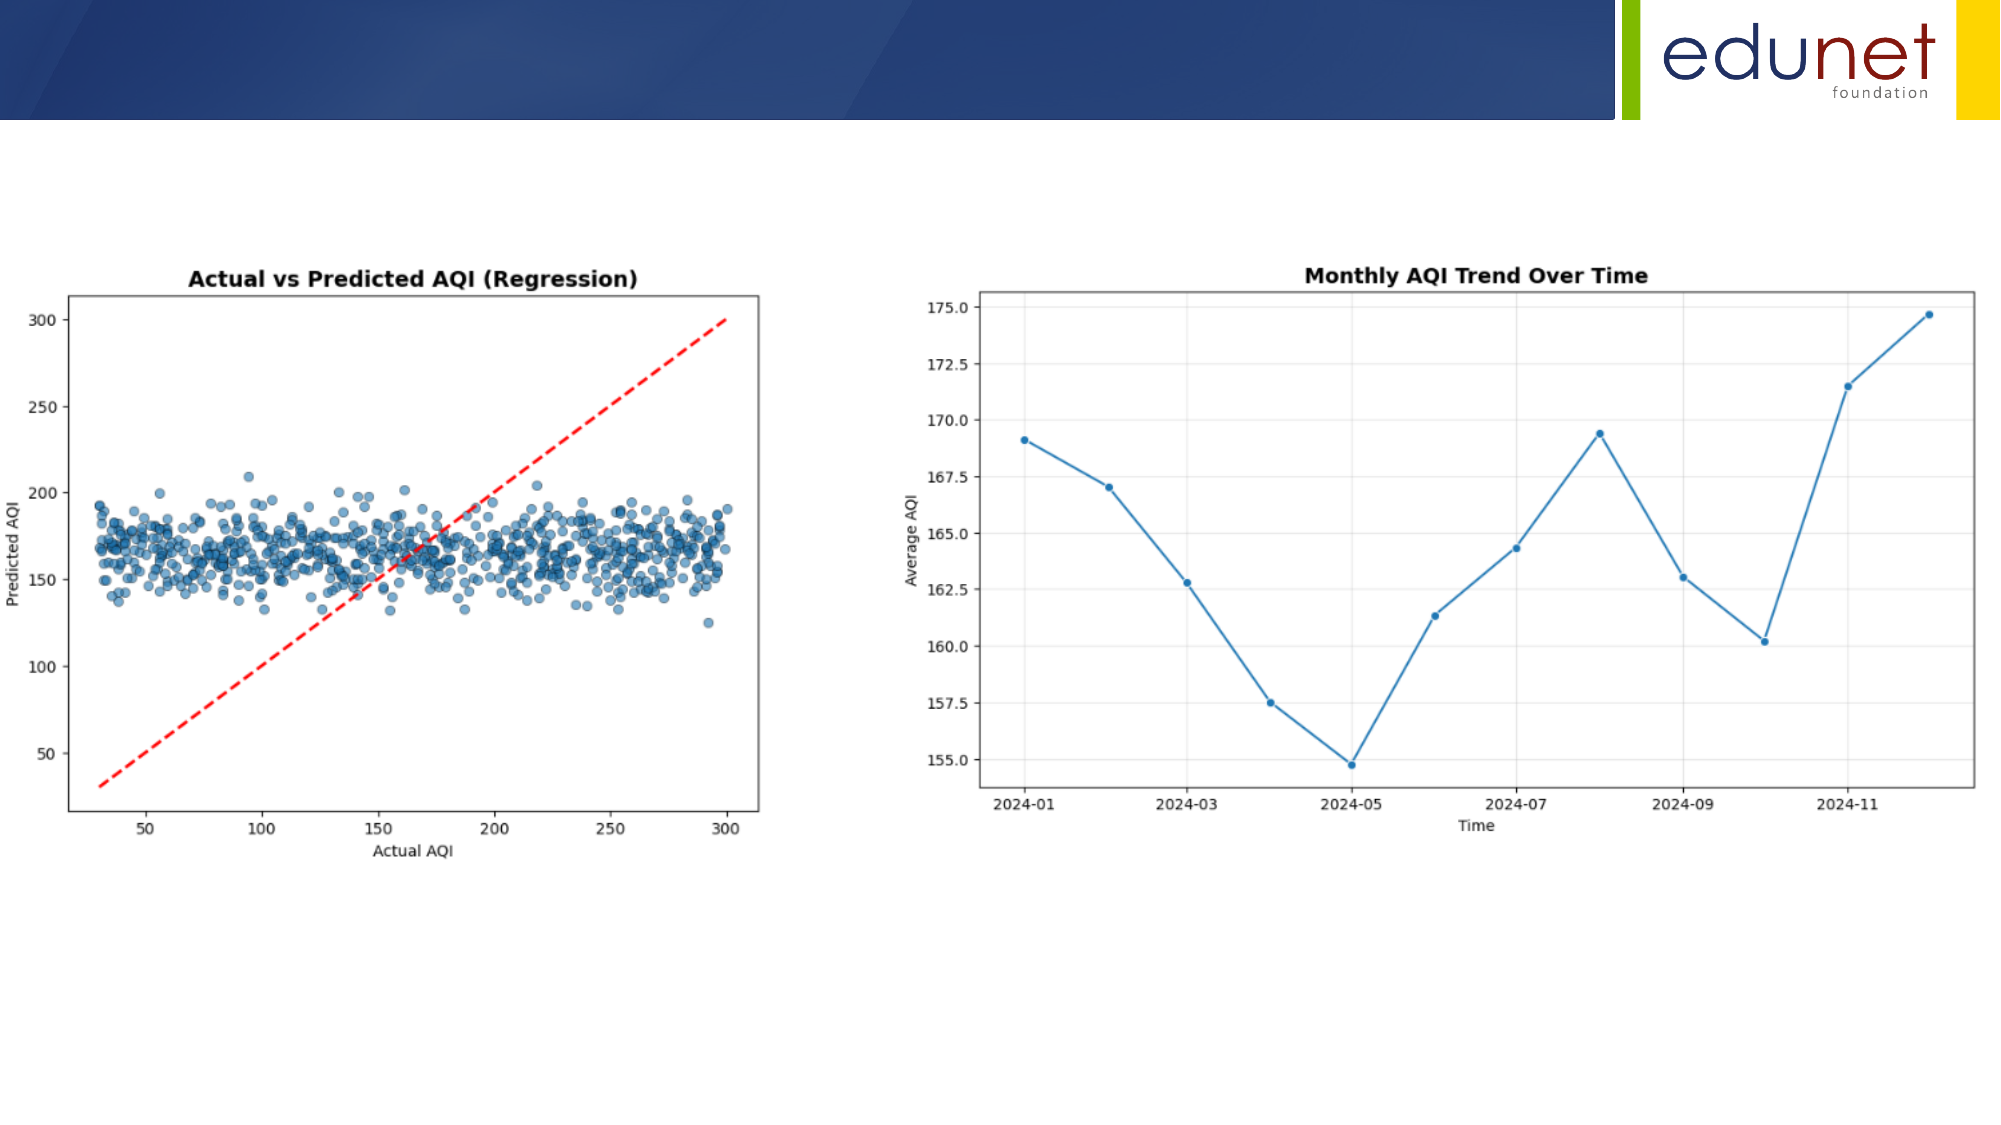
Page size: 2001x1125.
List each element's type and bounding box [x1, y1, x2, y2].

picture [0, 259, 800, 866]
picture [899, 259, 2000, 845]
picture [1652, 12, 1948, 108]
